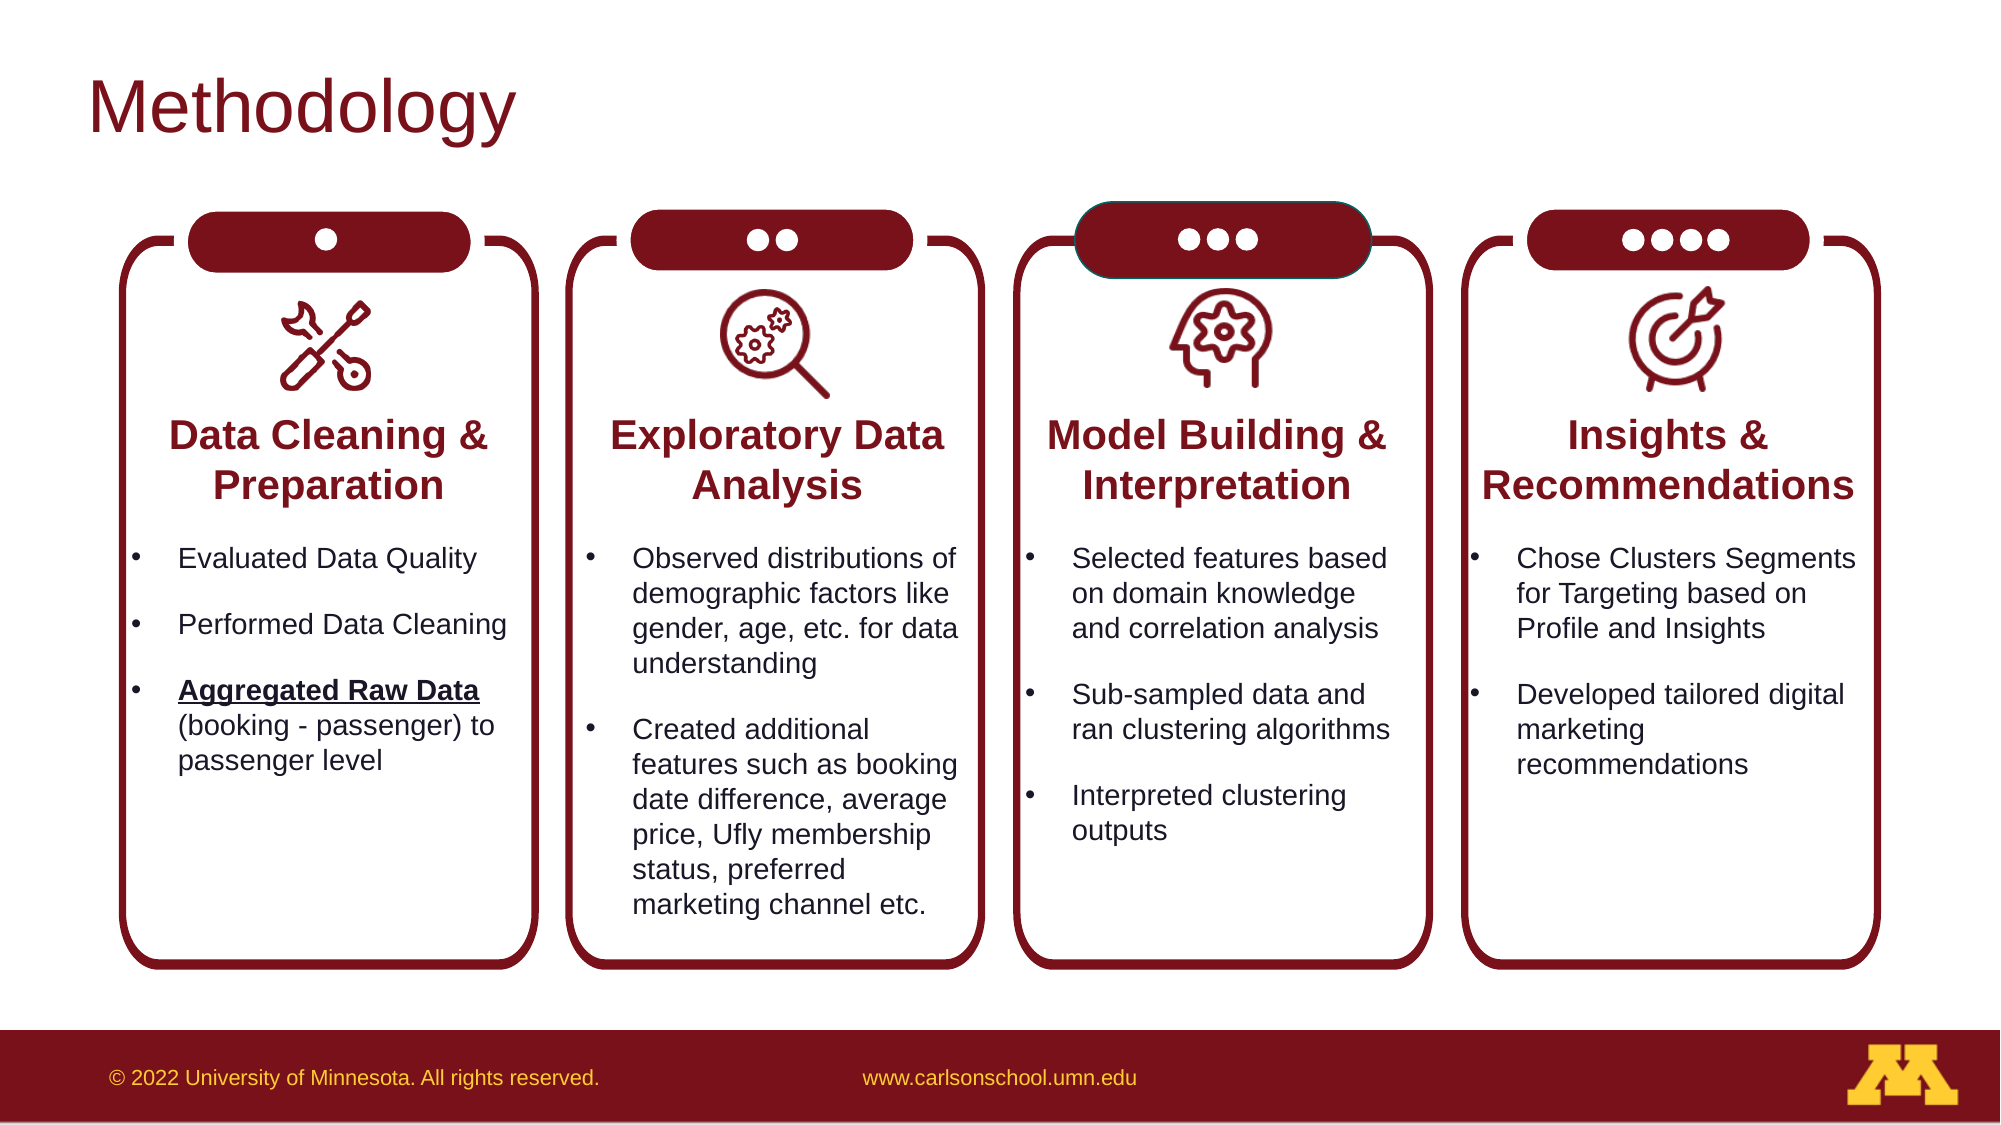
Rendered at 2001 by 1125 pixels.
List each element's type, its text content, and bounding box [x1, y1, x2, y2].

picture [0, 1030, 2000, 1125]
title Methodology [72, 59, 1798, 282]
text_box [118, 194, 1882, 970]
